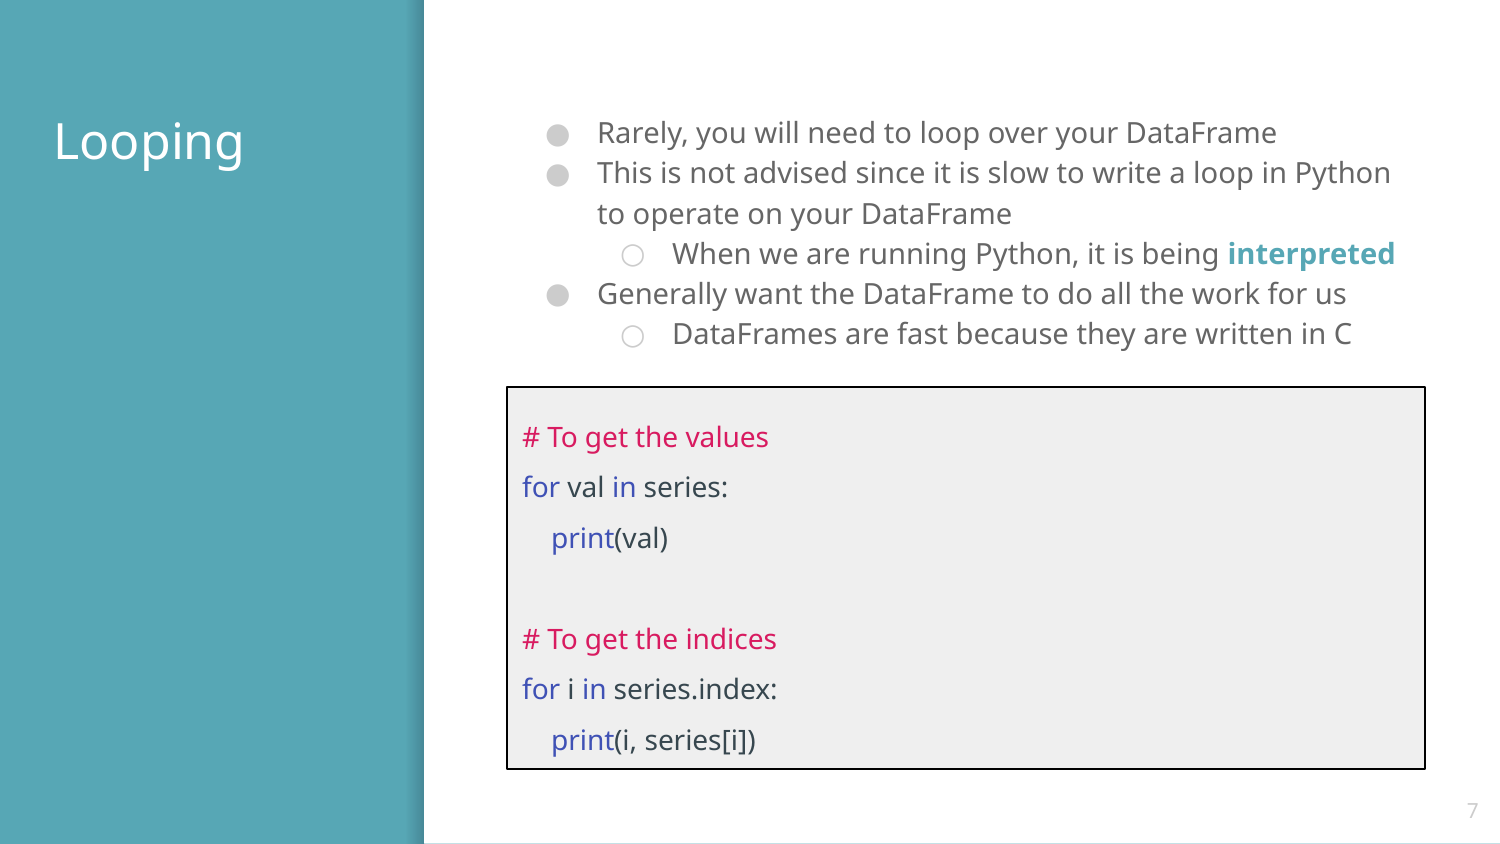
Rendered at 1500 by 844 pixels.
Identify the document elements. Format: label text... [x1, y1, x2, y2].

slide_number ‹#› [1403, 779, 1494, 844]
title Looping [38, 94, 375, 748]
list Rarely, you will need to loop over your DataFrame This is not advised since it is slow to write a loop in Python to operate on your DataFrame When we are running Python, it is being interpreted Generally want the DataFrame to do all the work for us DataFrames are fast because they are written in C [506, 94, 1425, 387]
text_box # To get the values for val in series: print(val) # To get the indices for i in series.index: print(i, series[i]) [506, 387, 1425, 770]
